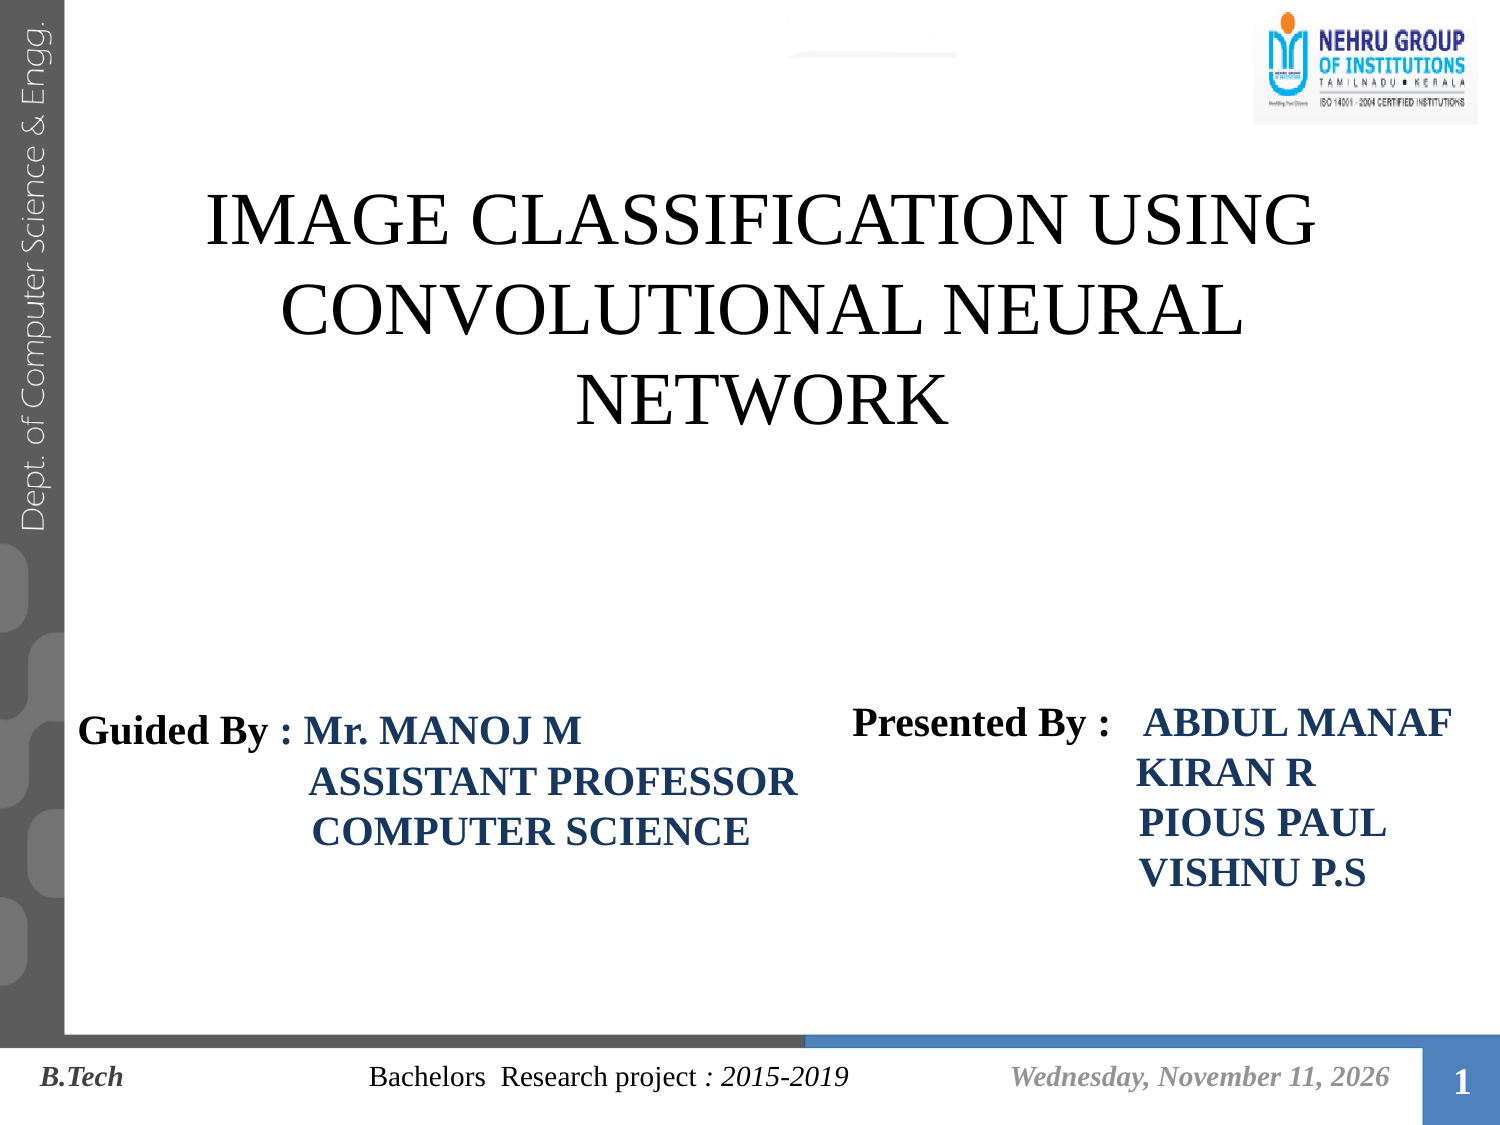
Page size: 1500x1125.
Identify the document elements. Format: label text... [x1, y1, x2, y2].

footer B.Tech Bachelors Research project : 2015-2019 [24, 1050, 987, 1125]
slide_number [987, 1050, 1413, 1125]
slide_number 1 [1425, 1050, 1500, 1125]
text_box IMAGE CLASSIFICATION USING CONVOLUTIONAL NEURAL NETWORK [112, 162, 1413, 448]
picture [0, 0, 1500, 1125]
text_box Presented By : ABDUL MANAF KIRAN R PIOUS PAUL VISHNU P.S [837, 687, 1500, 1003]
text_box Guided By : Mr. MANOJ M ASSISTANT PROFESSOR COMPUTER SCIENCE [62, 695, 837, 861]
